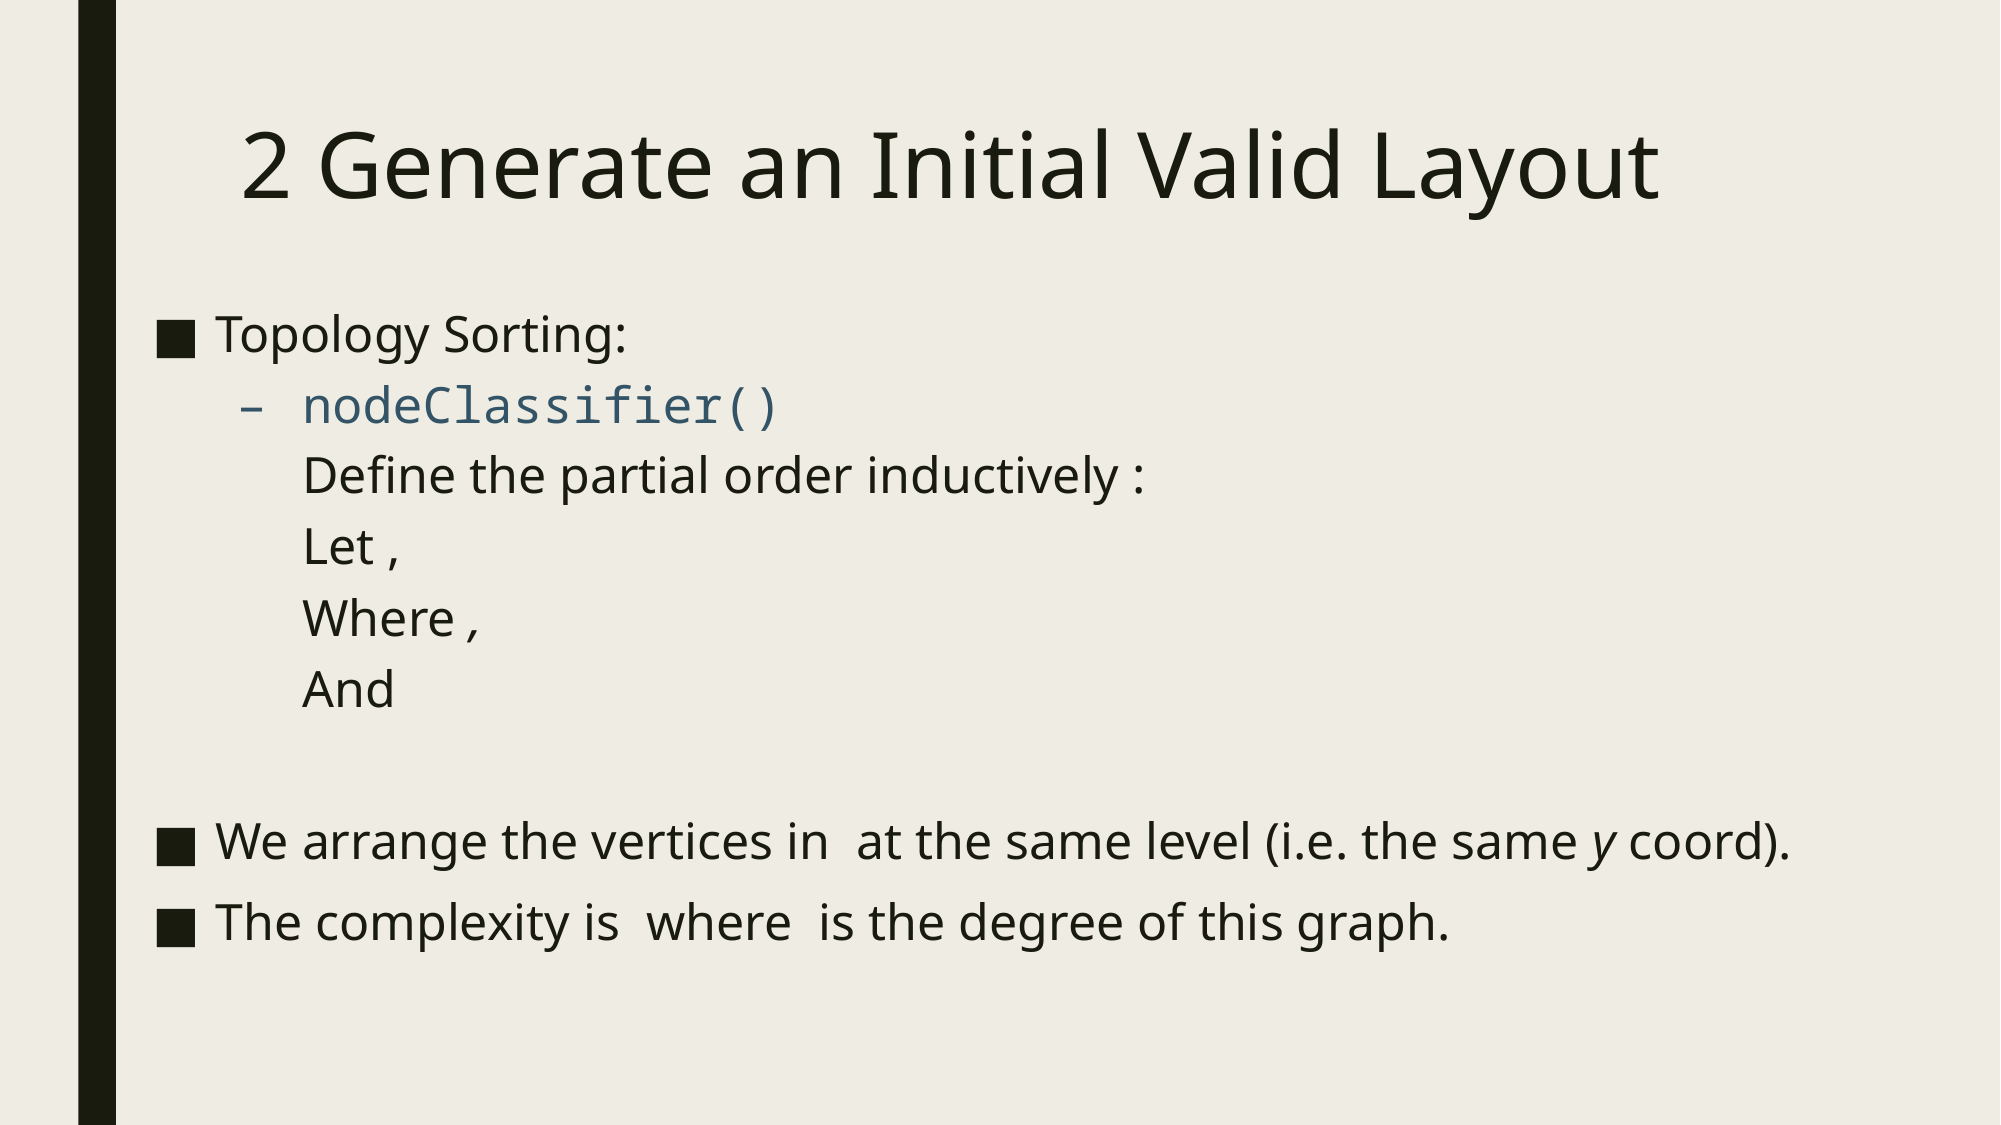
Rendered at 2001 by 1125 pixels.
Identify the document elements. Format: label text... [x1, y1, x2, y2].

title 2 Generate an Initial Valid Layout [225, 112, 1800, 357]
